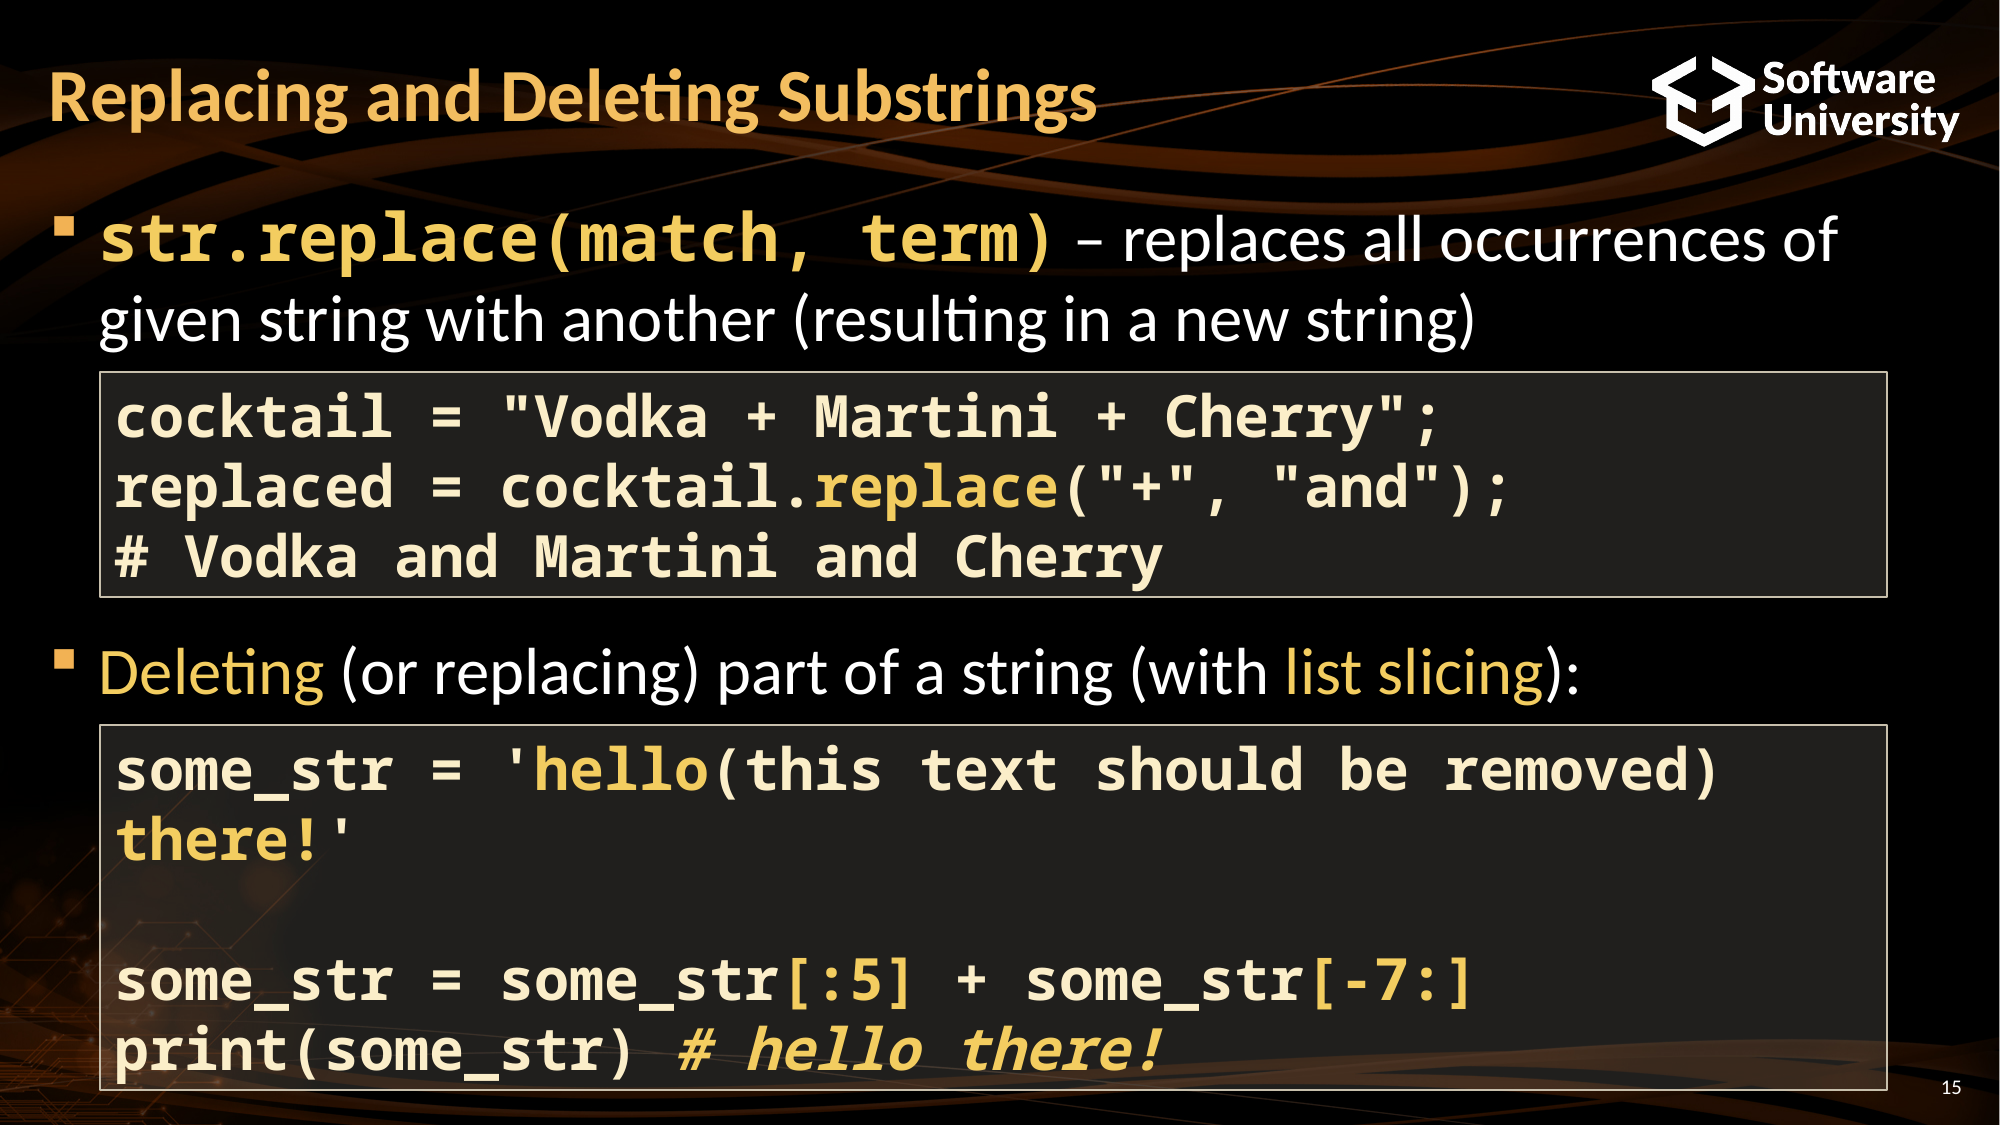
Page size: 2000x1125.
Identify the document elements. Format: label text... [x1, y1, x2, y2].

text_box cocktail = "Vodka + Martini + Cherry"; replaced = cocktail.replace("+", "and"); # Vodka and Martini and Cherry [99, 372, 1888, 597]
picture [0, 0, 2000, 1125]
text_box some_str = 'hello(this text should be removed) there!' some_str = some_str[:5] + some_str[-7:] print(some_str) # hello there! [99, 725, 1888, 1090]
list str.replace(match, term) – replaces all occurrences of given string with another (resulting in a new string) Deleting (or replacing) part of a string (with list slicing): [31, 188, 1968, 1103]
slide_number 15 [1897, 1070, 1968, 1103]
title Replacing and Deleting Substrings [30, 6, 1602, 189]
